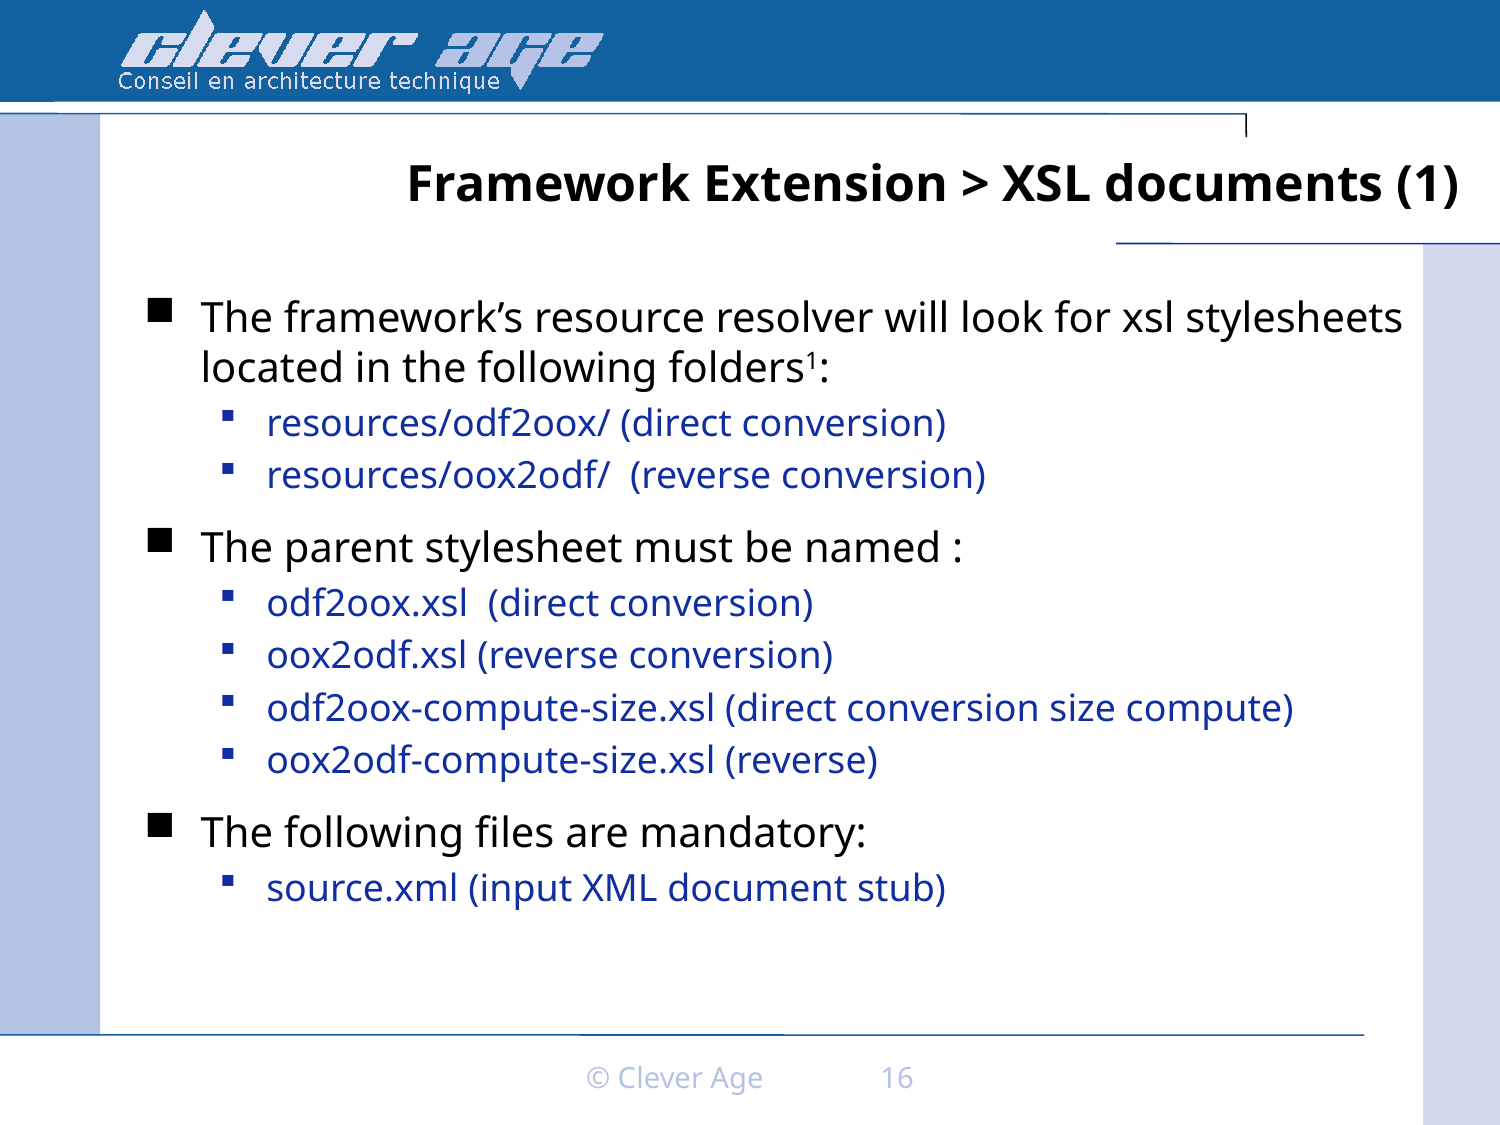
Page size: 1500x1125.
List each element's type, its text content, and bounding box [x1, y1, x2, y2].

title Framework Extension > XSL documents (1) [131, 124, 1463, 238]
picture [96, 0, 620, 110]
list The framework’s resource resolver will look for xsl stylesheets located in the following folders1: resources/odf2oox/ (direct conversion) resources/oox2odf/ (reverse conversion) The parent stylesheet must be named : odf2oox.xsl (direct conversion) oox2odf.xsl (reverse conversion) odf2oox-compute-size.xsl (direct conversion size compute) oox2odf-compute-size.xsl (reverse) The following files are mandatory: source.xml (input XML document stub) [144, 290, 1423, 1005]
